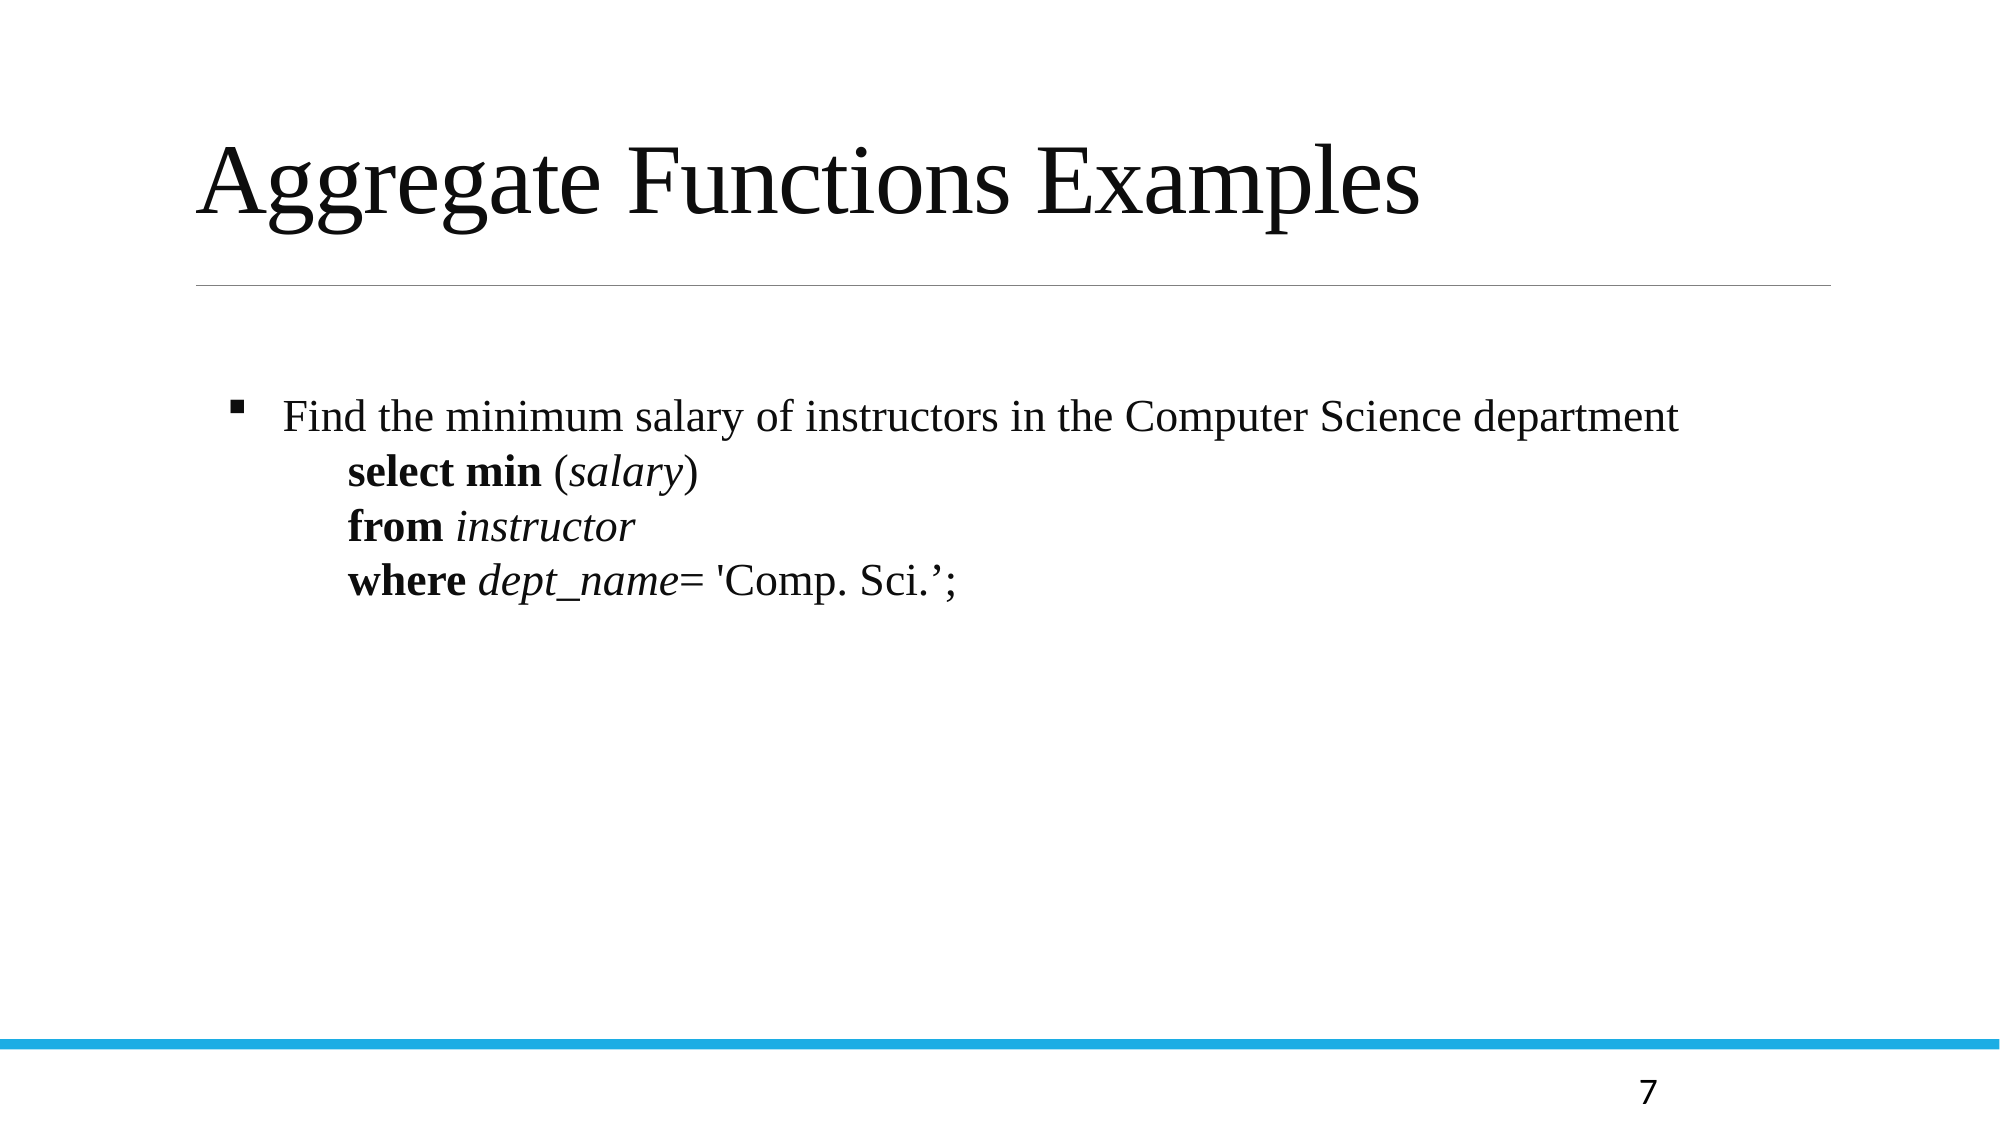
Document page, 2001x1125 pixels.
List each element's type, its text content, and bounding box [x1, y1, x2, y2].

slide_number 7 [1624, 1059, 1840, 1120]
text_box Find the minimum salary of instructors in the Computer Science department select min (salary) from instructor where dept_name= 'Comp. Sci.’; [212, 377, 1830, 658]
title Aggregate Functions Examples [180, 3, 1830, 242]
